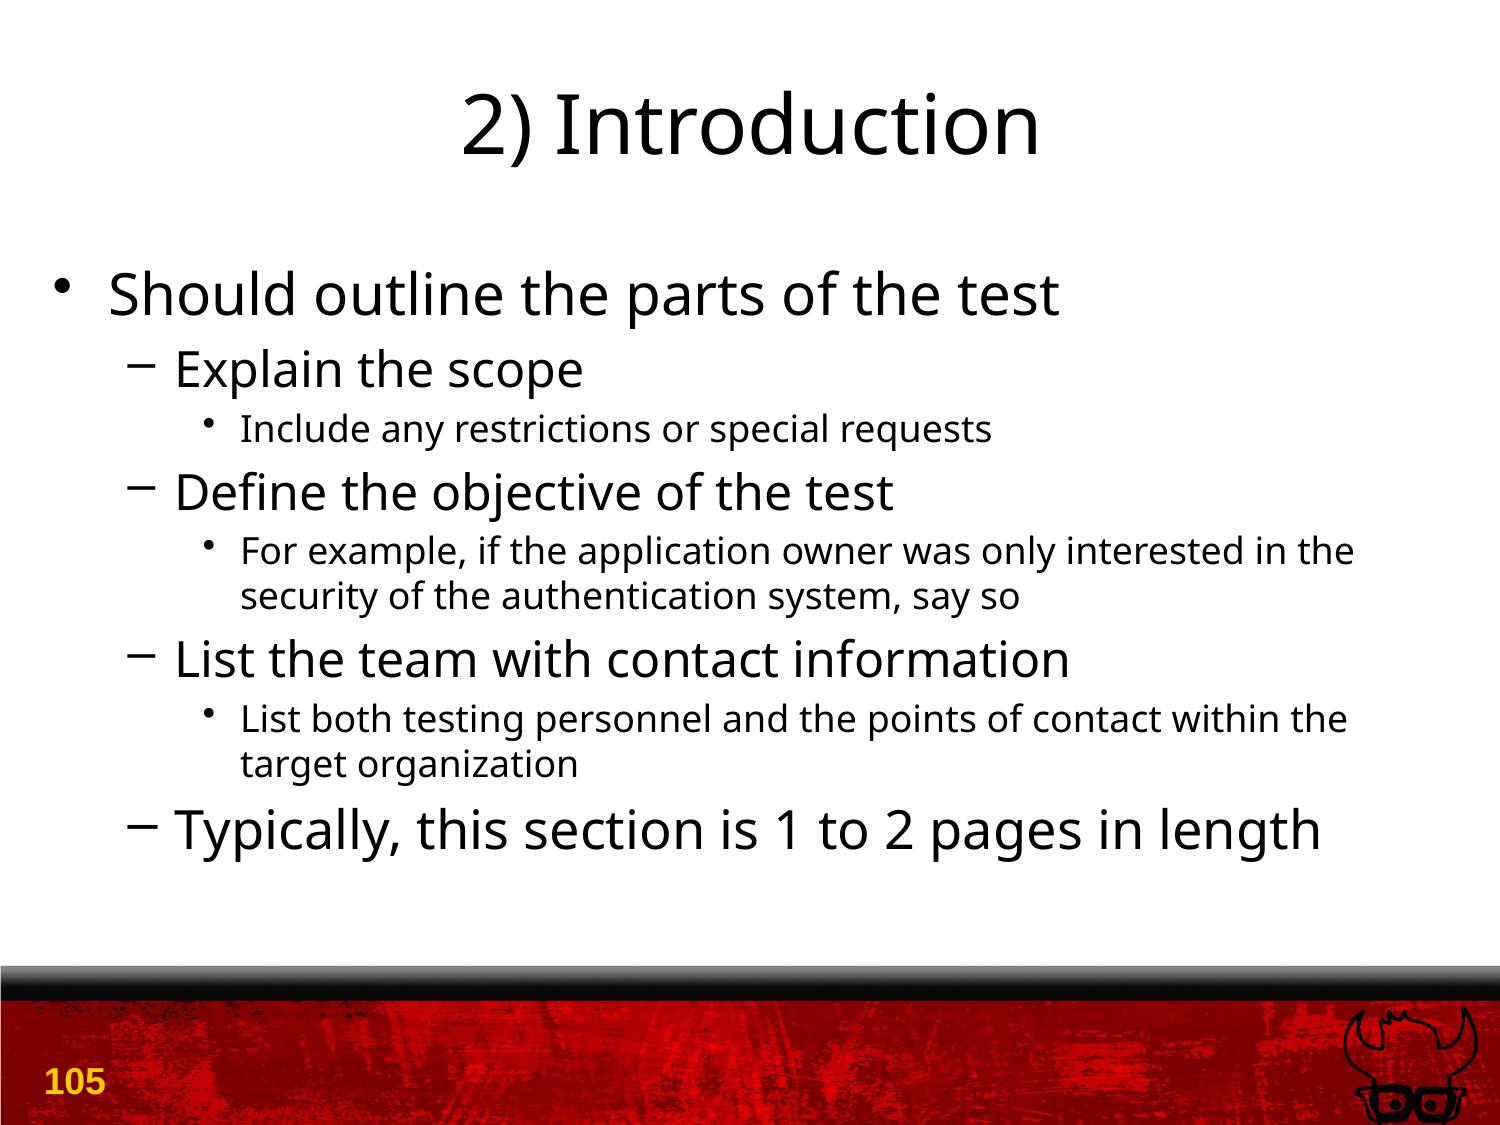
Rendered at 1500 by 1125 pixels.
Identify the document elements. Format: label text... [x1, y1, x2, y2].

picture [0, 282, 1500, 1125]
list Should outline the parts of the test Explain the scope Include any restrictions or special requests Define the objective of the test For example, if the application owner was only interested in the security of the authentication system, say so List the team with contact information List both testing personnel and the points of contact within the target organization Typically, this section is 1 to 2 pages in length [37, 249, 1463, 1038]
title 2) Introduction [35, 24, 1469, 219]
